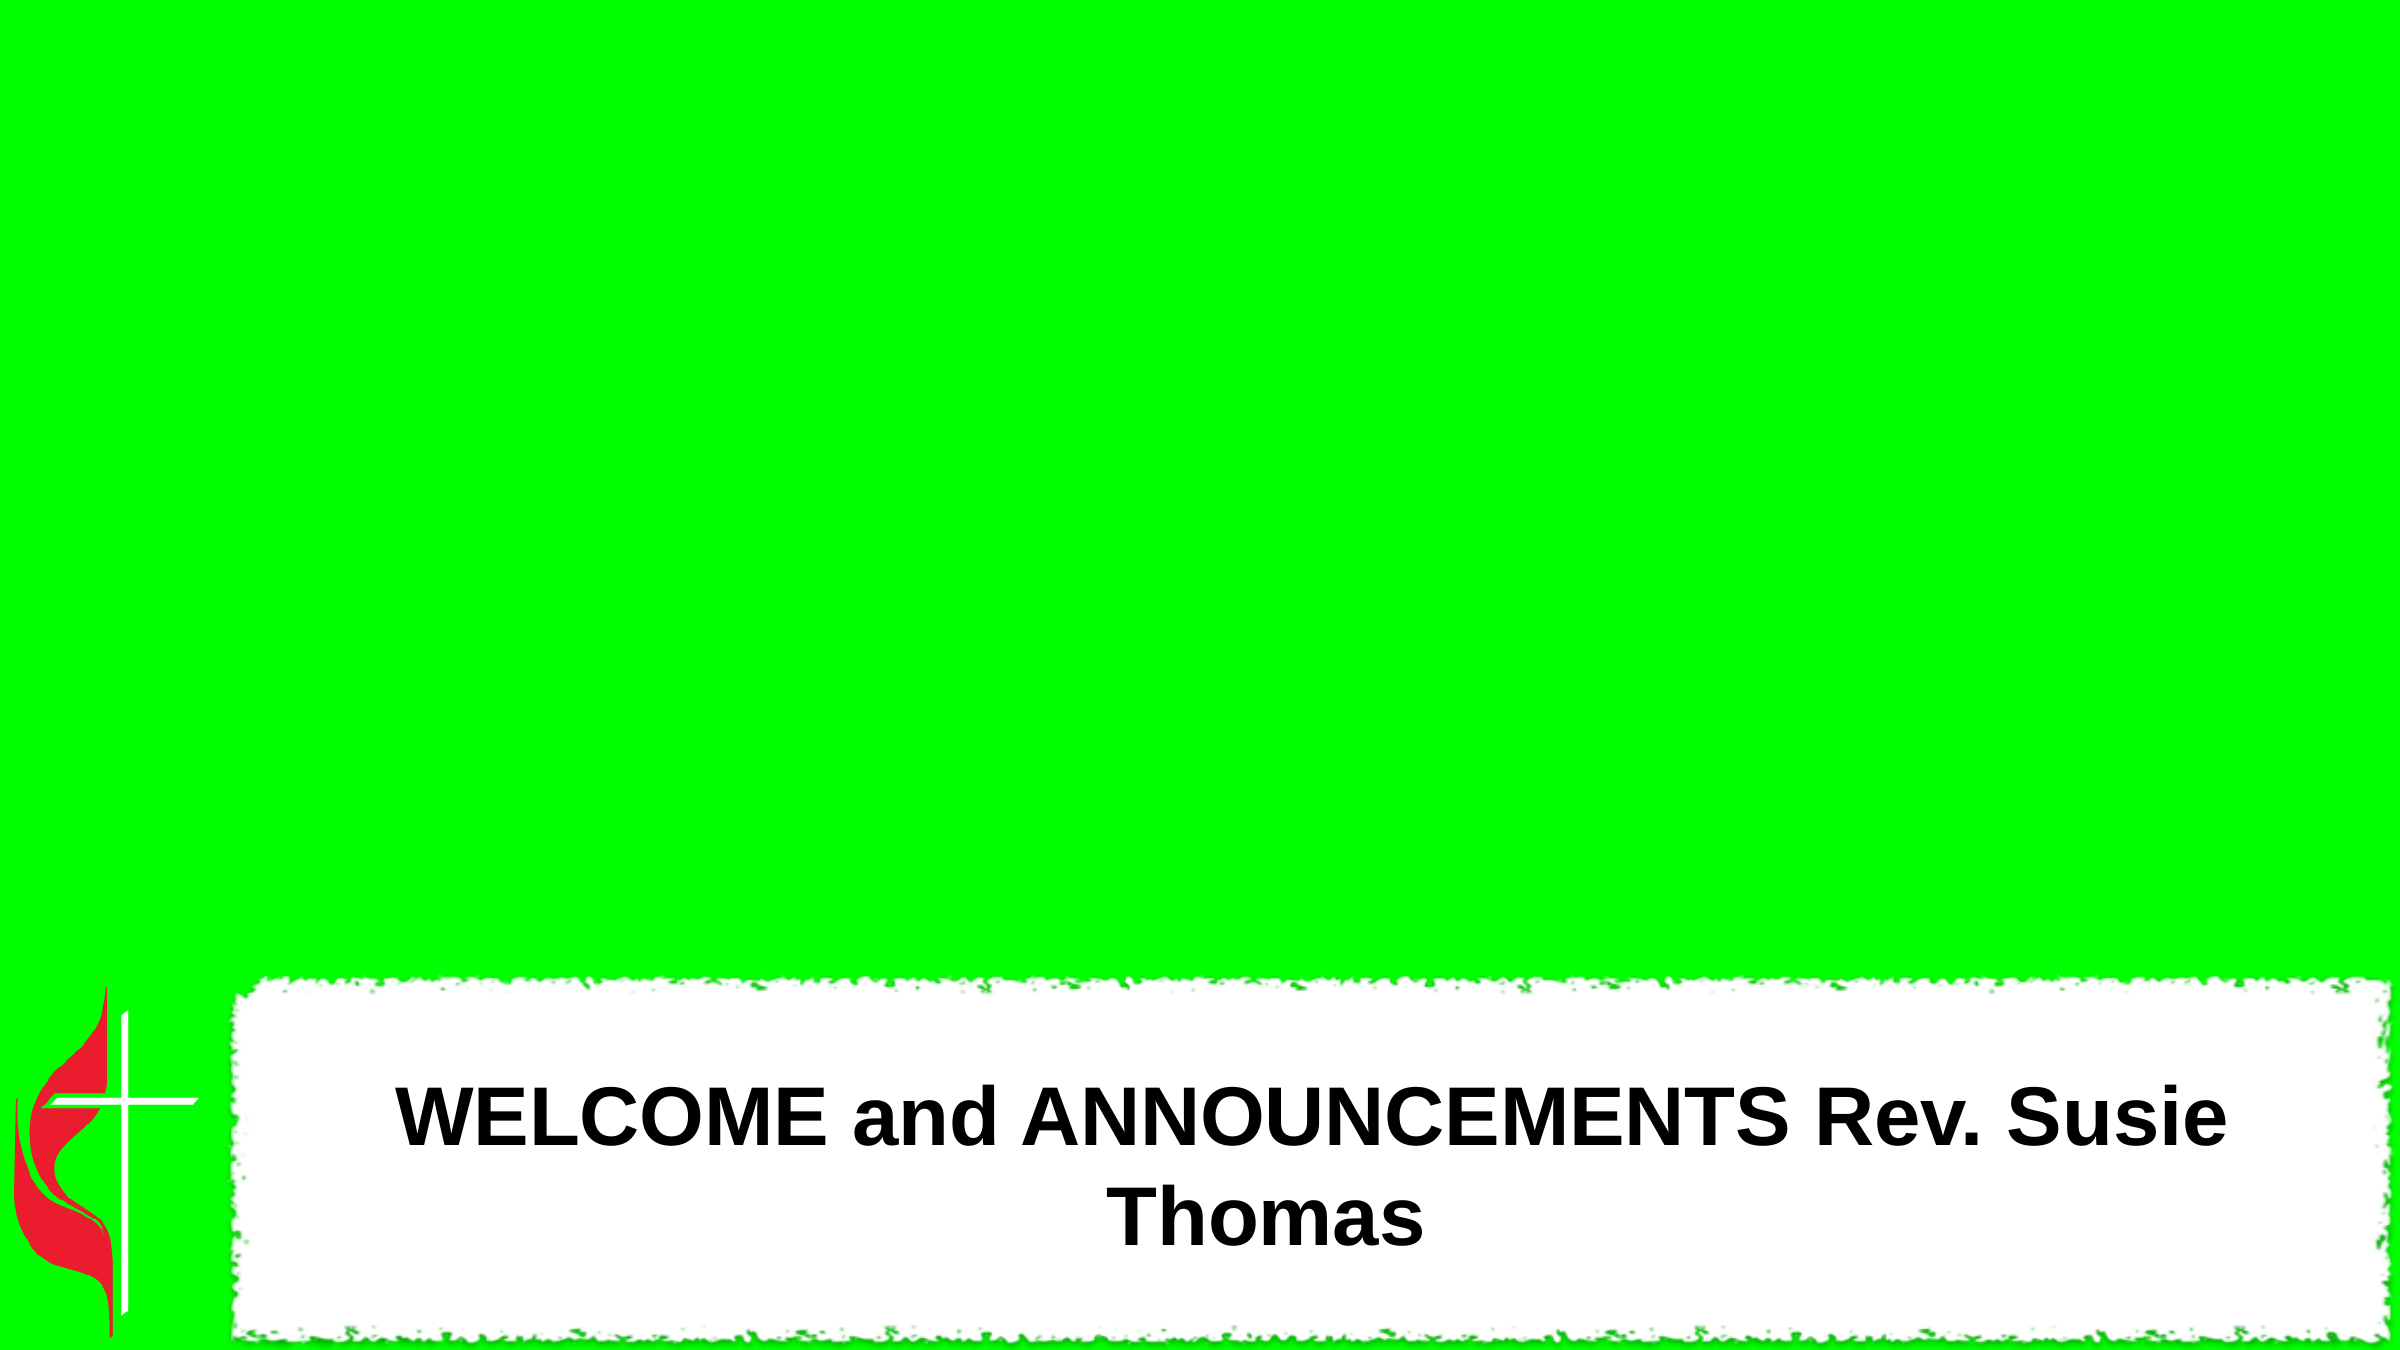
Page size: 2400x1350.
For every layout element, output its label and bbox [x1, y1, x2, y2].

picture [0, 974, 2400, 1350]
